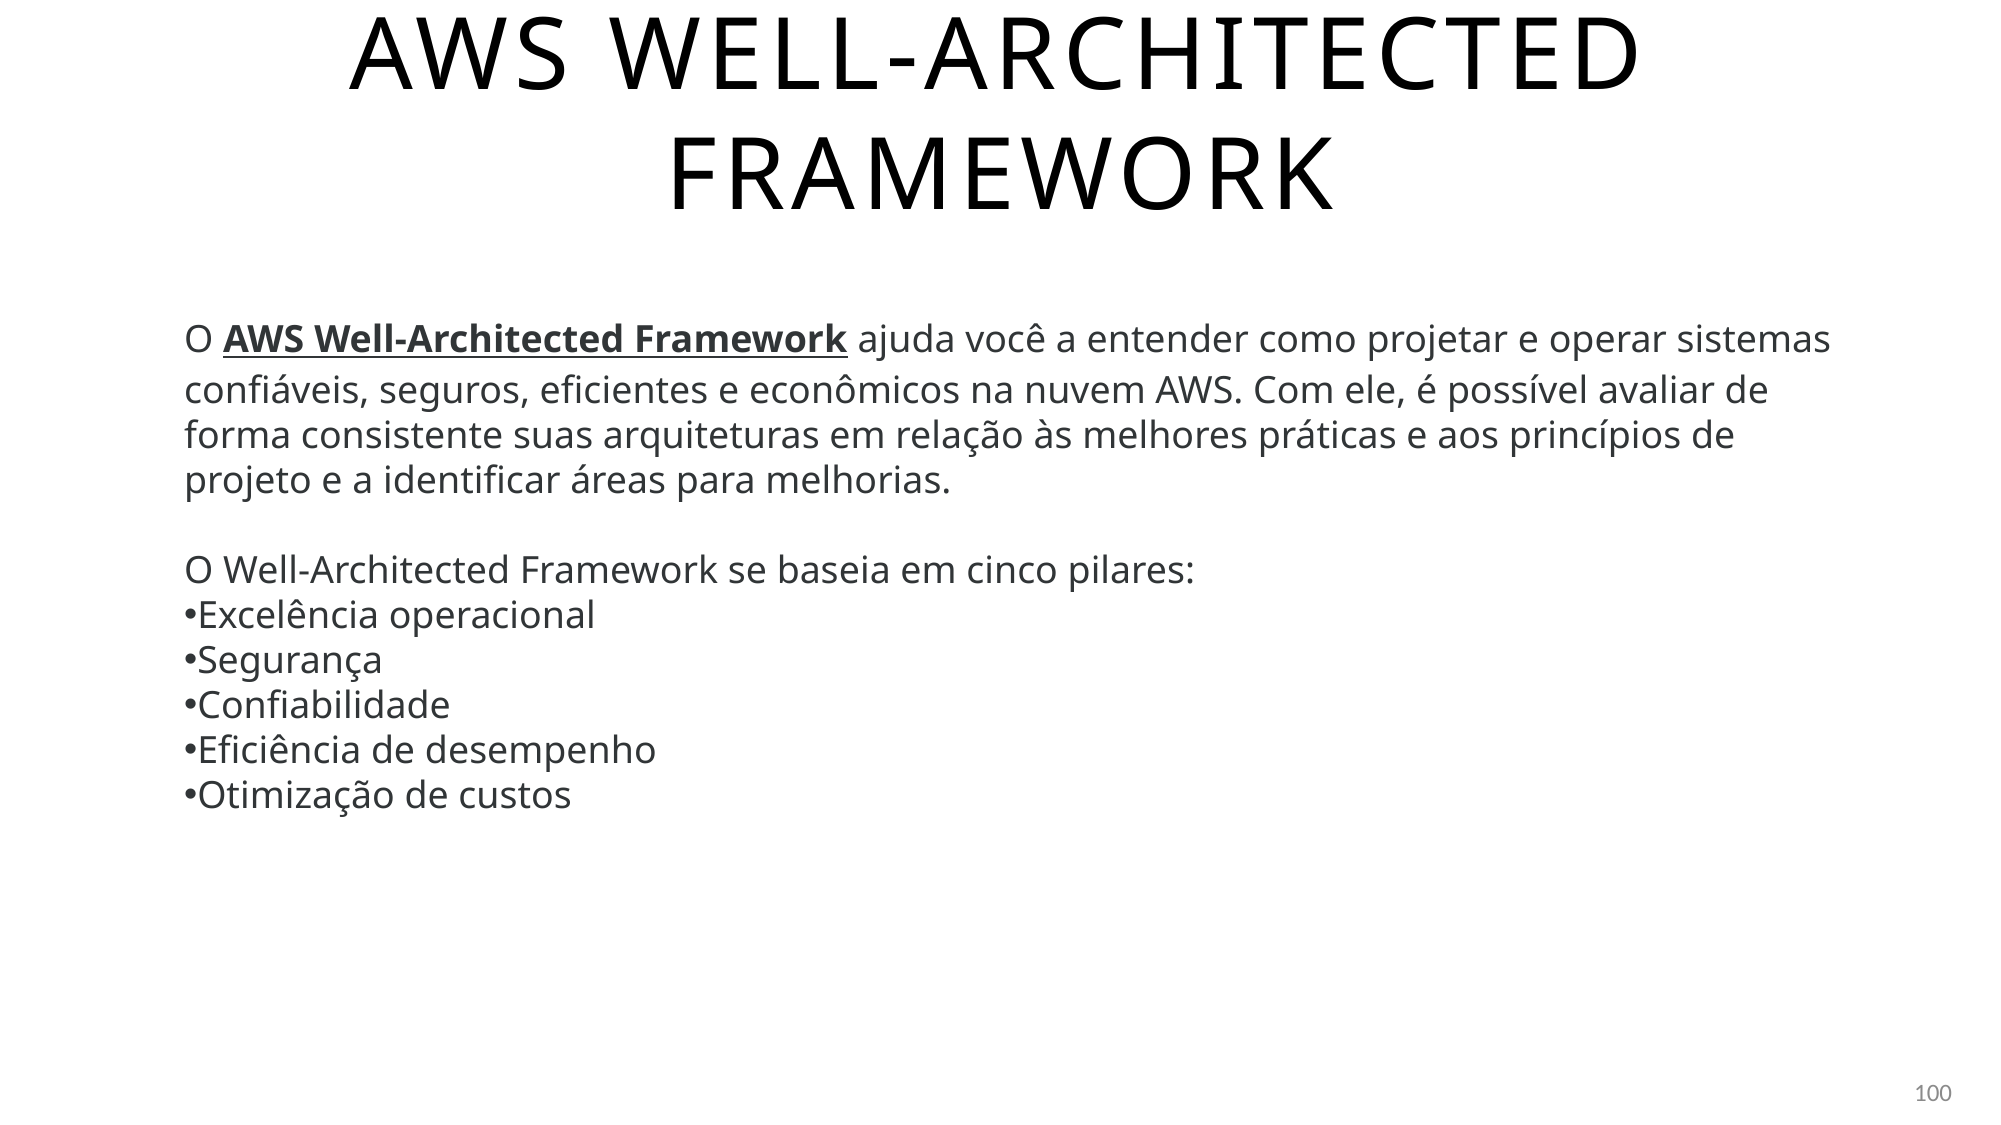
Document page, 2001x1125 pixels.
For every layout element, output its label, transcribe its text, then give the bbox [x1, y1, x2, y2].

text_box O AWS Well-Architected Framework ajuda você a entender como projetar e operar sistemas confiáveis, seguros, eficientes e econômicos na nuvem AWS. Com ele, é possível avaliar de forma consistente suas arquiteturas em relação às melhores práticas e aos princípios de projeto e a identificar áreas para melhorias. O Well-Architected Framework se baseia em cinco pilares: Excelência operacional Segurança Confiabilidade Eficiência de desempenho Otimização de custos [169, 307, 1887, 869]
slide_number 100 [1894, 1061, 1968, 1121]
title Aws well-architected framework [97, 41, 1903, 178]
